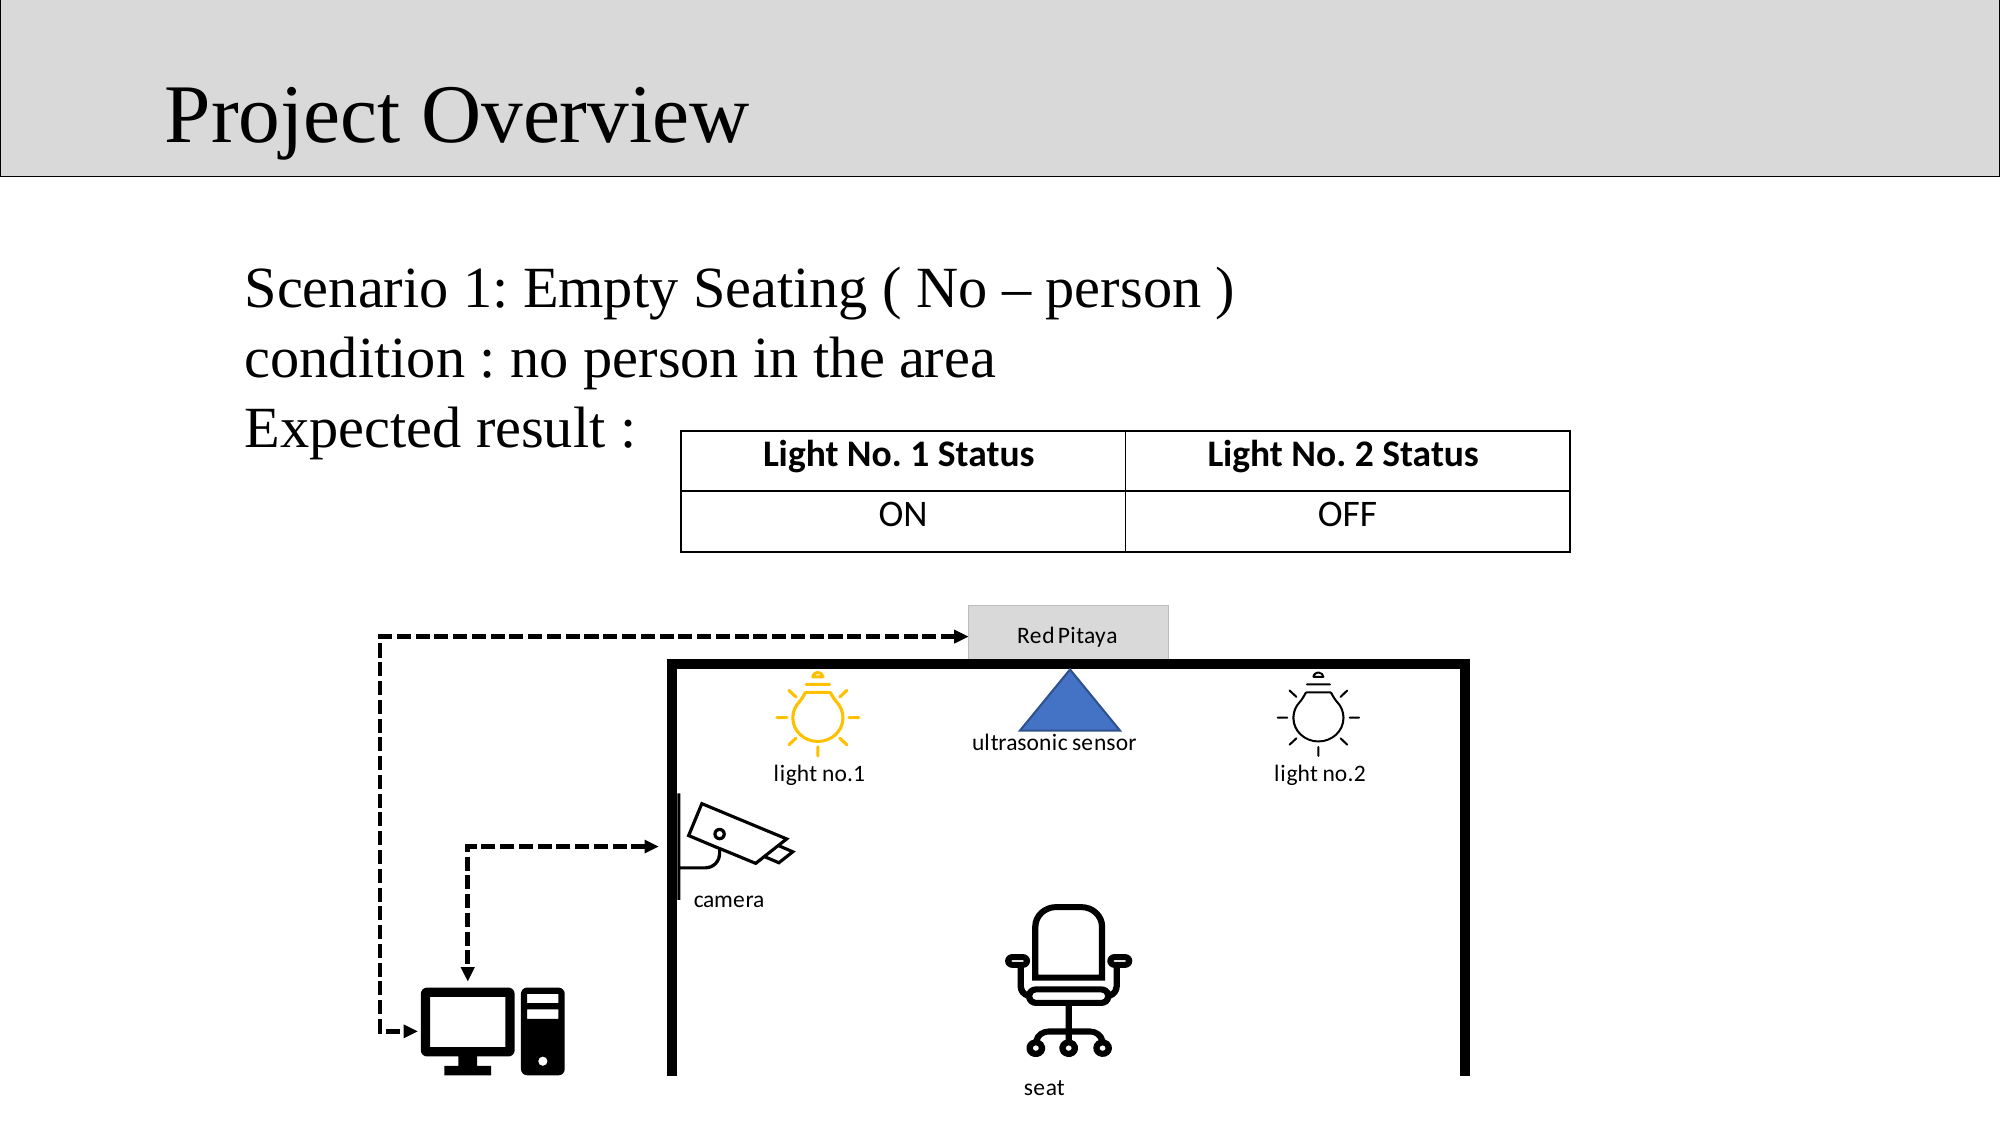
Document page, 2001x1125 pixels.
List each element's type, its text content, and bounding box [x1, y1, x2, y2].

table_header Light No. 1 Status [682, 432, 1125, 490]
table_cell ON [682, 492, 1125, 551]
text_box Project Overview [0, 0, 2000, 177]
table_header Light No. 2 Status [1126, 432, 1569, 490]
table_cell OFF [1126, 492, 1569, 551]
text_box Scenario 1: Empty Seating ( No – person ) condition : no person in the area Expected result : [230, 241, 1610, 467]
picture [266, 573, 1570, 1125]
